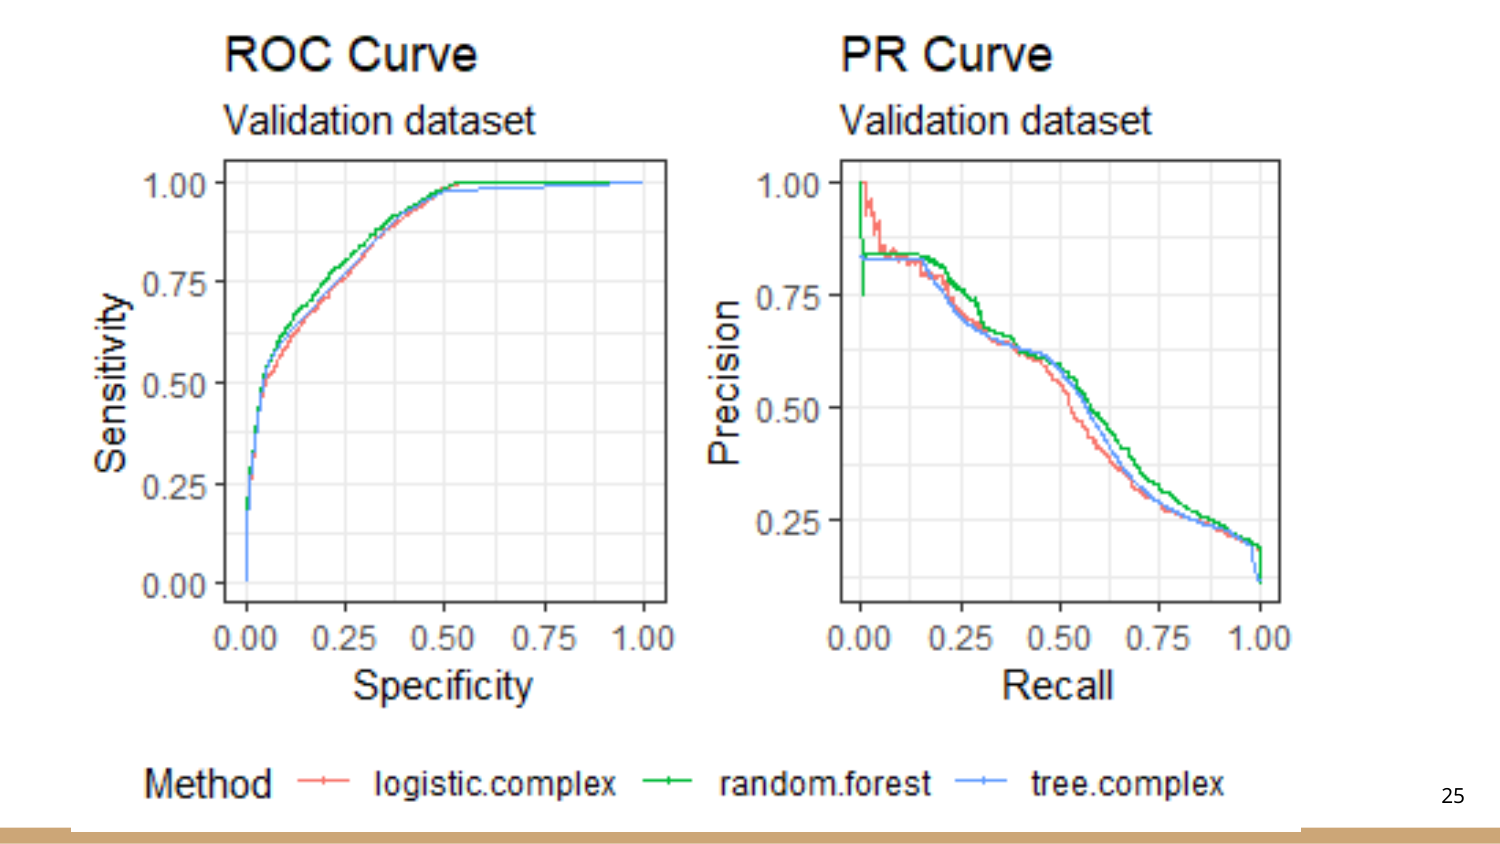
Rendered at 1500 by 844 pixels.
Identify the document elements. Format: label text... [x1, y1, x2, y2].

slide_number ‹#› [1389, 764, 1480, 830]
picture [70, 12, 1301, 832]
